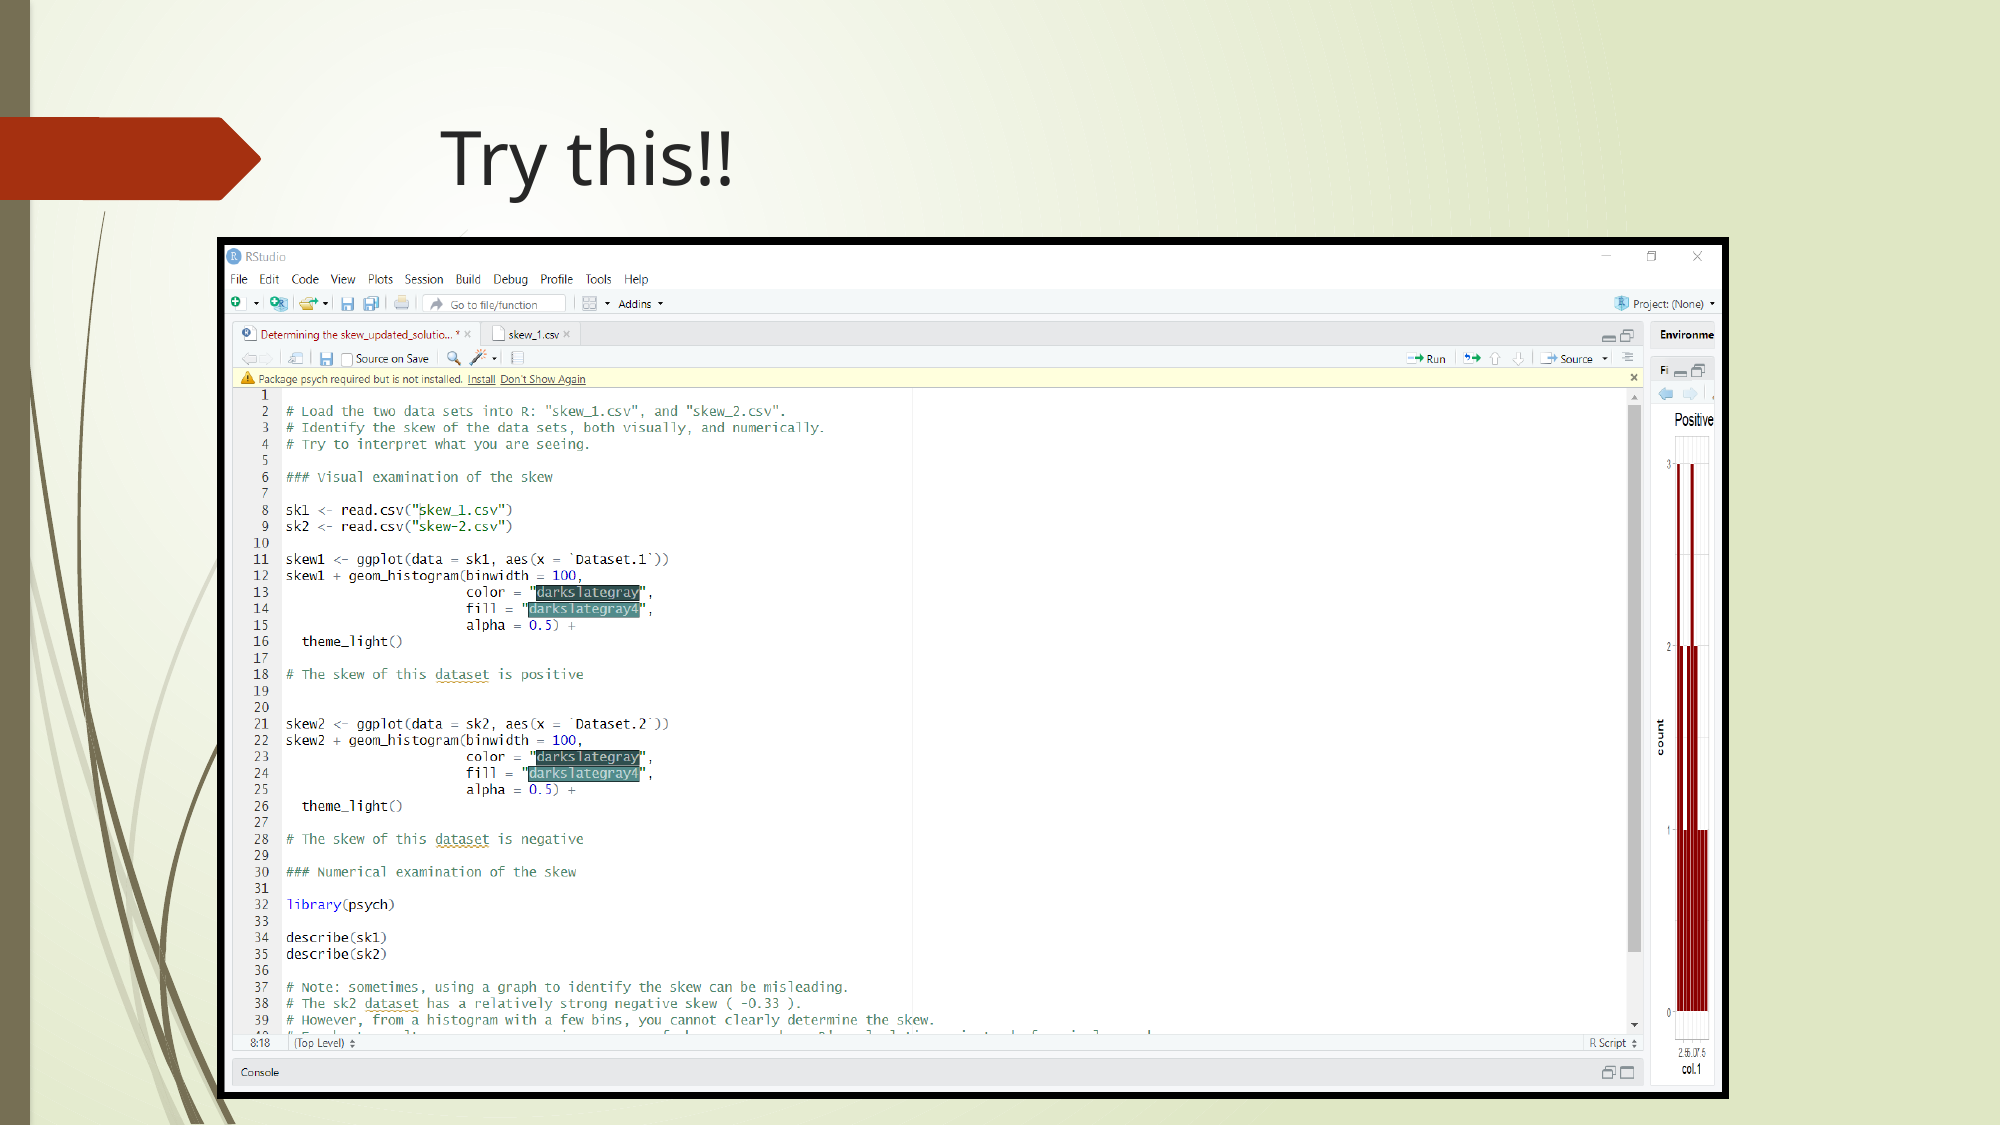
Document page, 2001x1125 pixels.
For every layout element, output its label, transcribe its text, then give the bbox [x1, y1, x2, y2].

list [217, 237, 1730, 1099]
title Try this!! [425, 102, 1888, 313]
